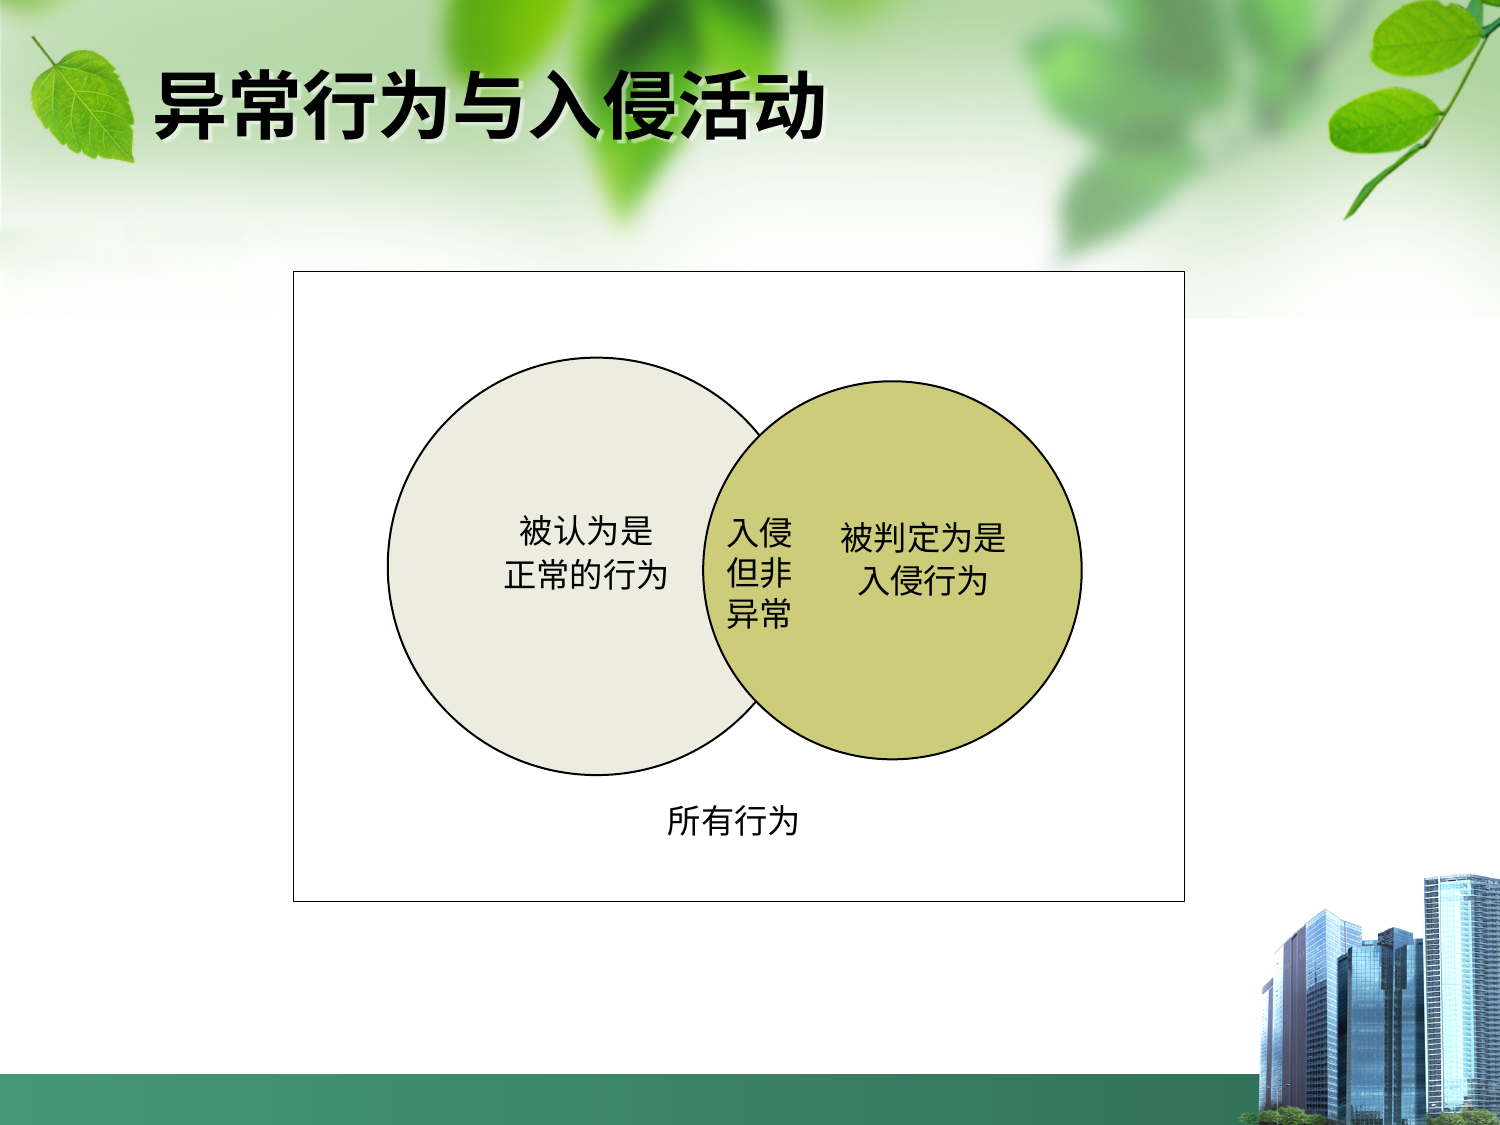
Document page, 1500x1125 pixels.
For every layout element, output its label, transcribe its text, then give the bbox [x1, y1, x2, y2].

title 异常行为与入侵活动 [137, 57, 1325, 150]
picture [0, 1, 1500, 319]
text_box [289, 266, 1188, 906]
